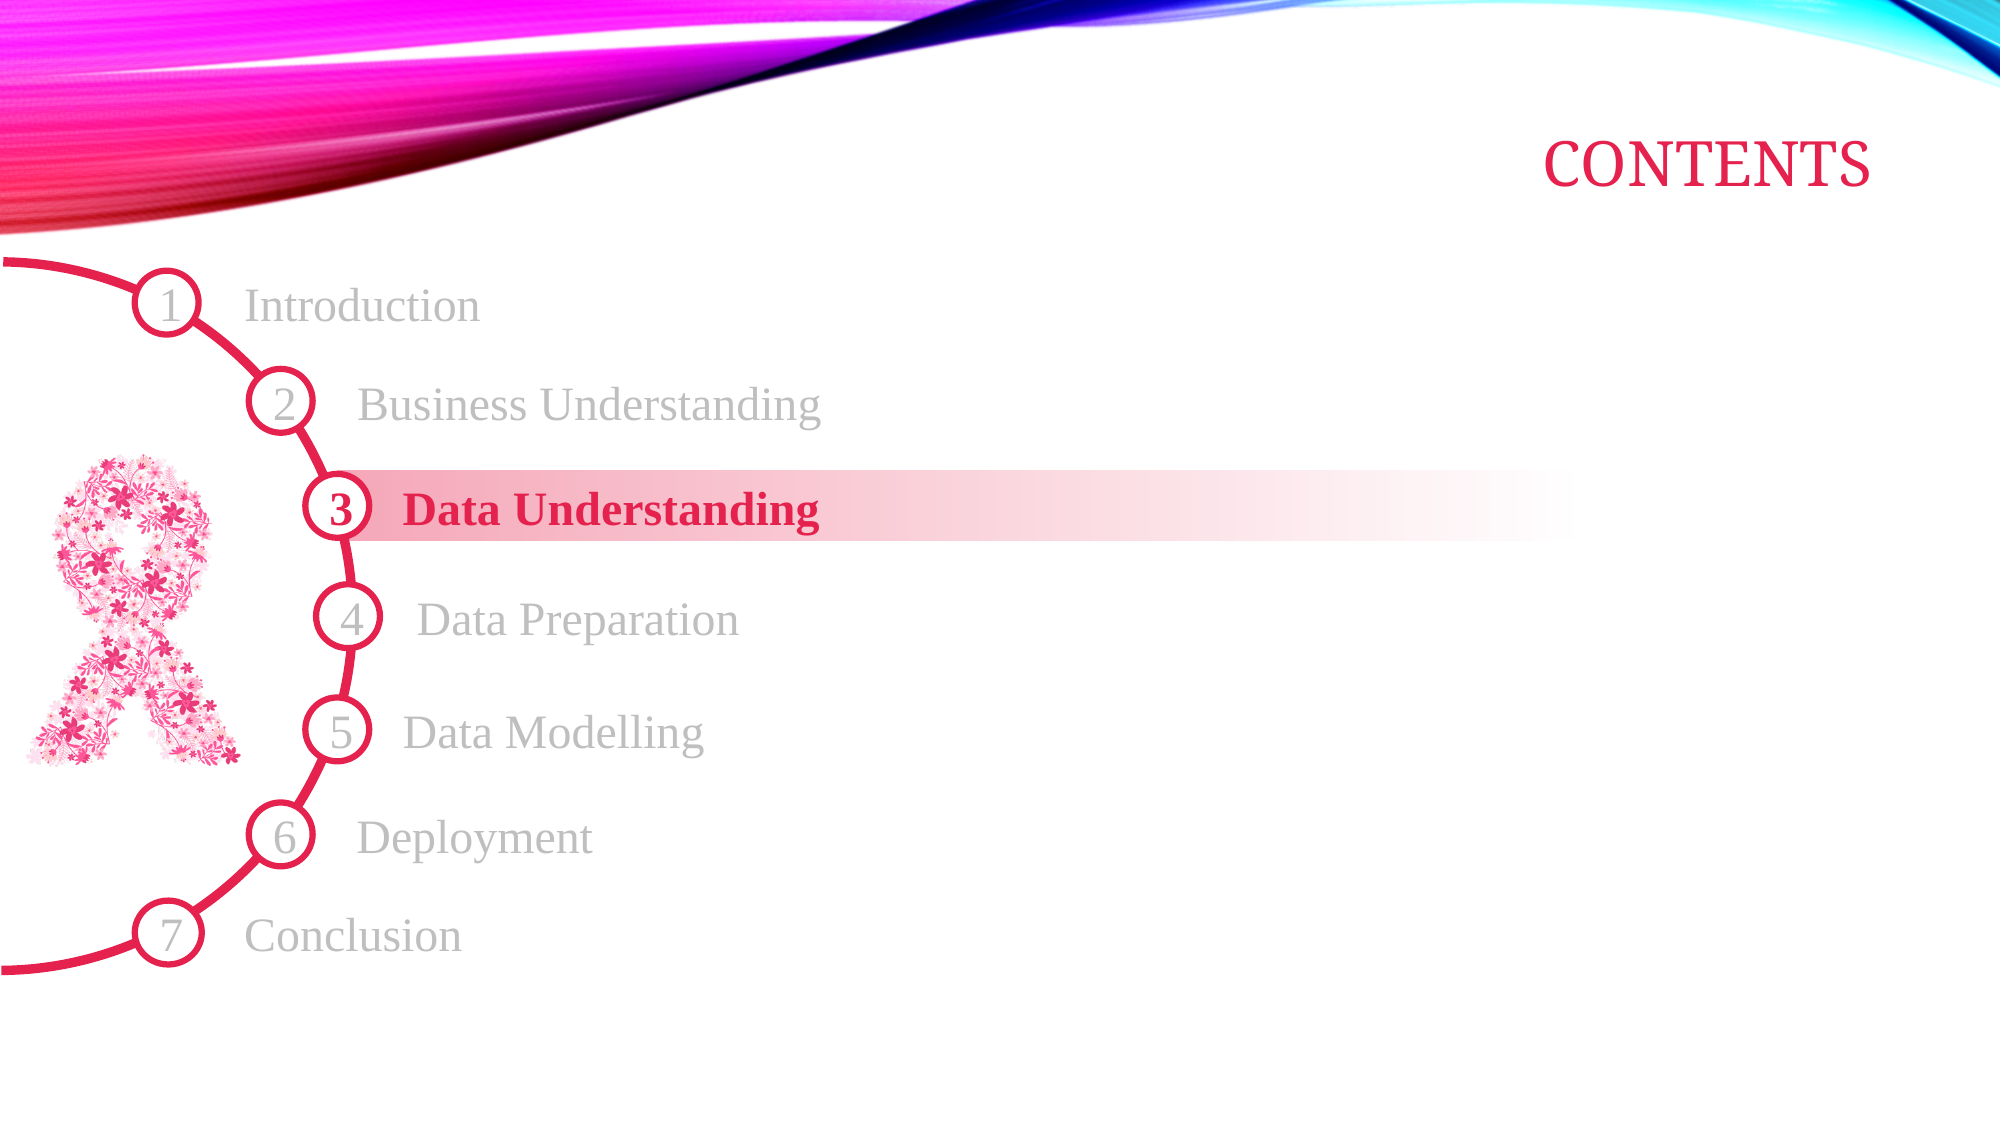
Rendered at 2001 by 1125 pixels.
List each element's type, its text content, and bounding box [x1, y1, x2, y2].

picture [17, 440, 259, 780]
text_box Deployment [356, 805, 594, 864]
text_box Business Understanding [357, 371, 823, 430]
text_box 1 [133, 269, 200, 336]
picture [1890, 0, 2000, 75]
text_box Introduction [244, 273, 482, 332]
text_box Data Modelling [402, 700, 706, 759]
text_box Data Preparation [416, 587, 741, 645]
text_box 5 [304, 696, 371, 763]
text_box 4 [315, 583, 381, 650]
text_box Conclusion [244, 903, 463, 962]
text_box [0, 261, 352, 972]
text_box Data Understanding [402, 476, 821, 535]
picture [1910, 0, 2000, 45]
text_box 6 [247, 801, 314, 868]
picture [0, 0, 2000, 237]
text_box 2 [247, 367, 314, 434]
text_box [336, 470, 1579, 541]
title Contents [474, 125, 1888, 209]
text_box 7 [133, 899, 203, 966]
text_box 3 [304, 472, 371, 539]
